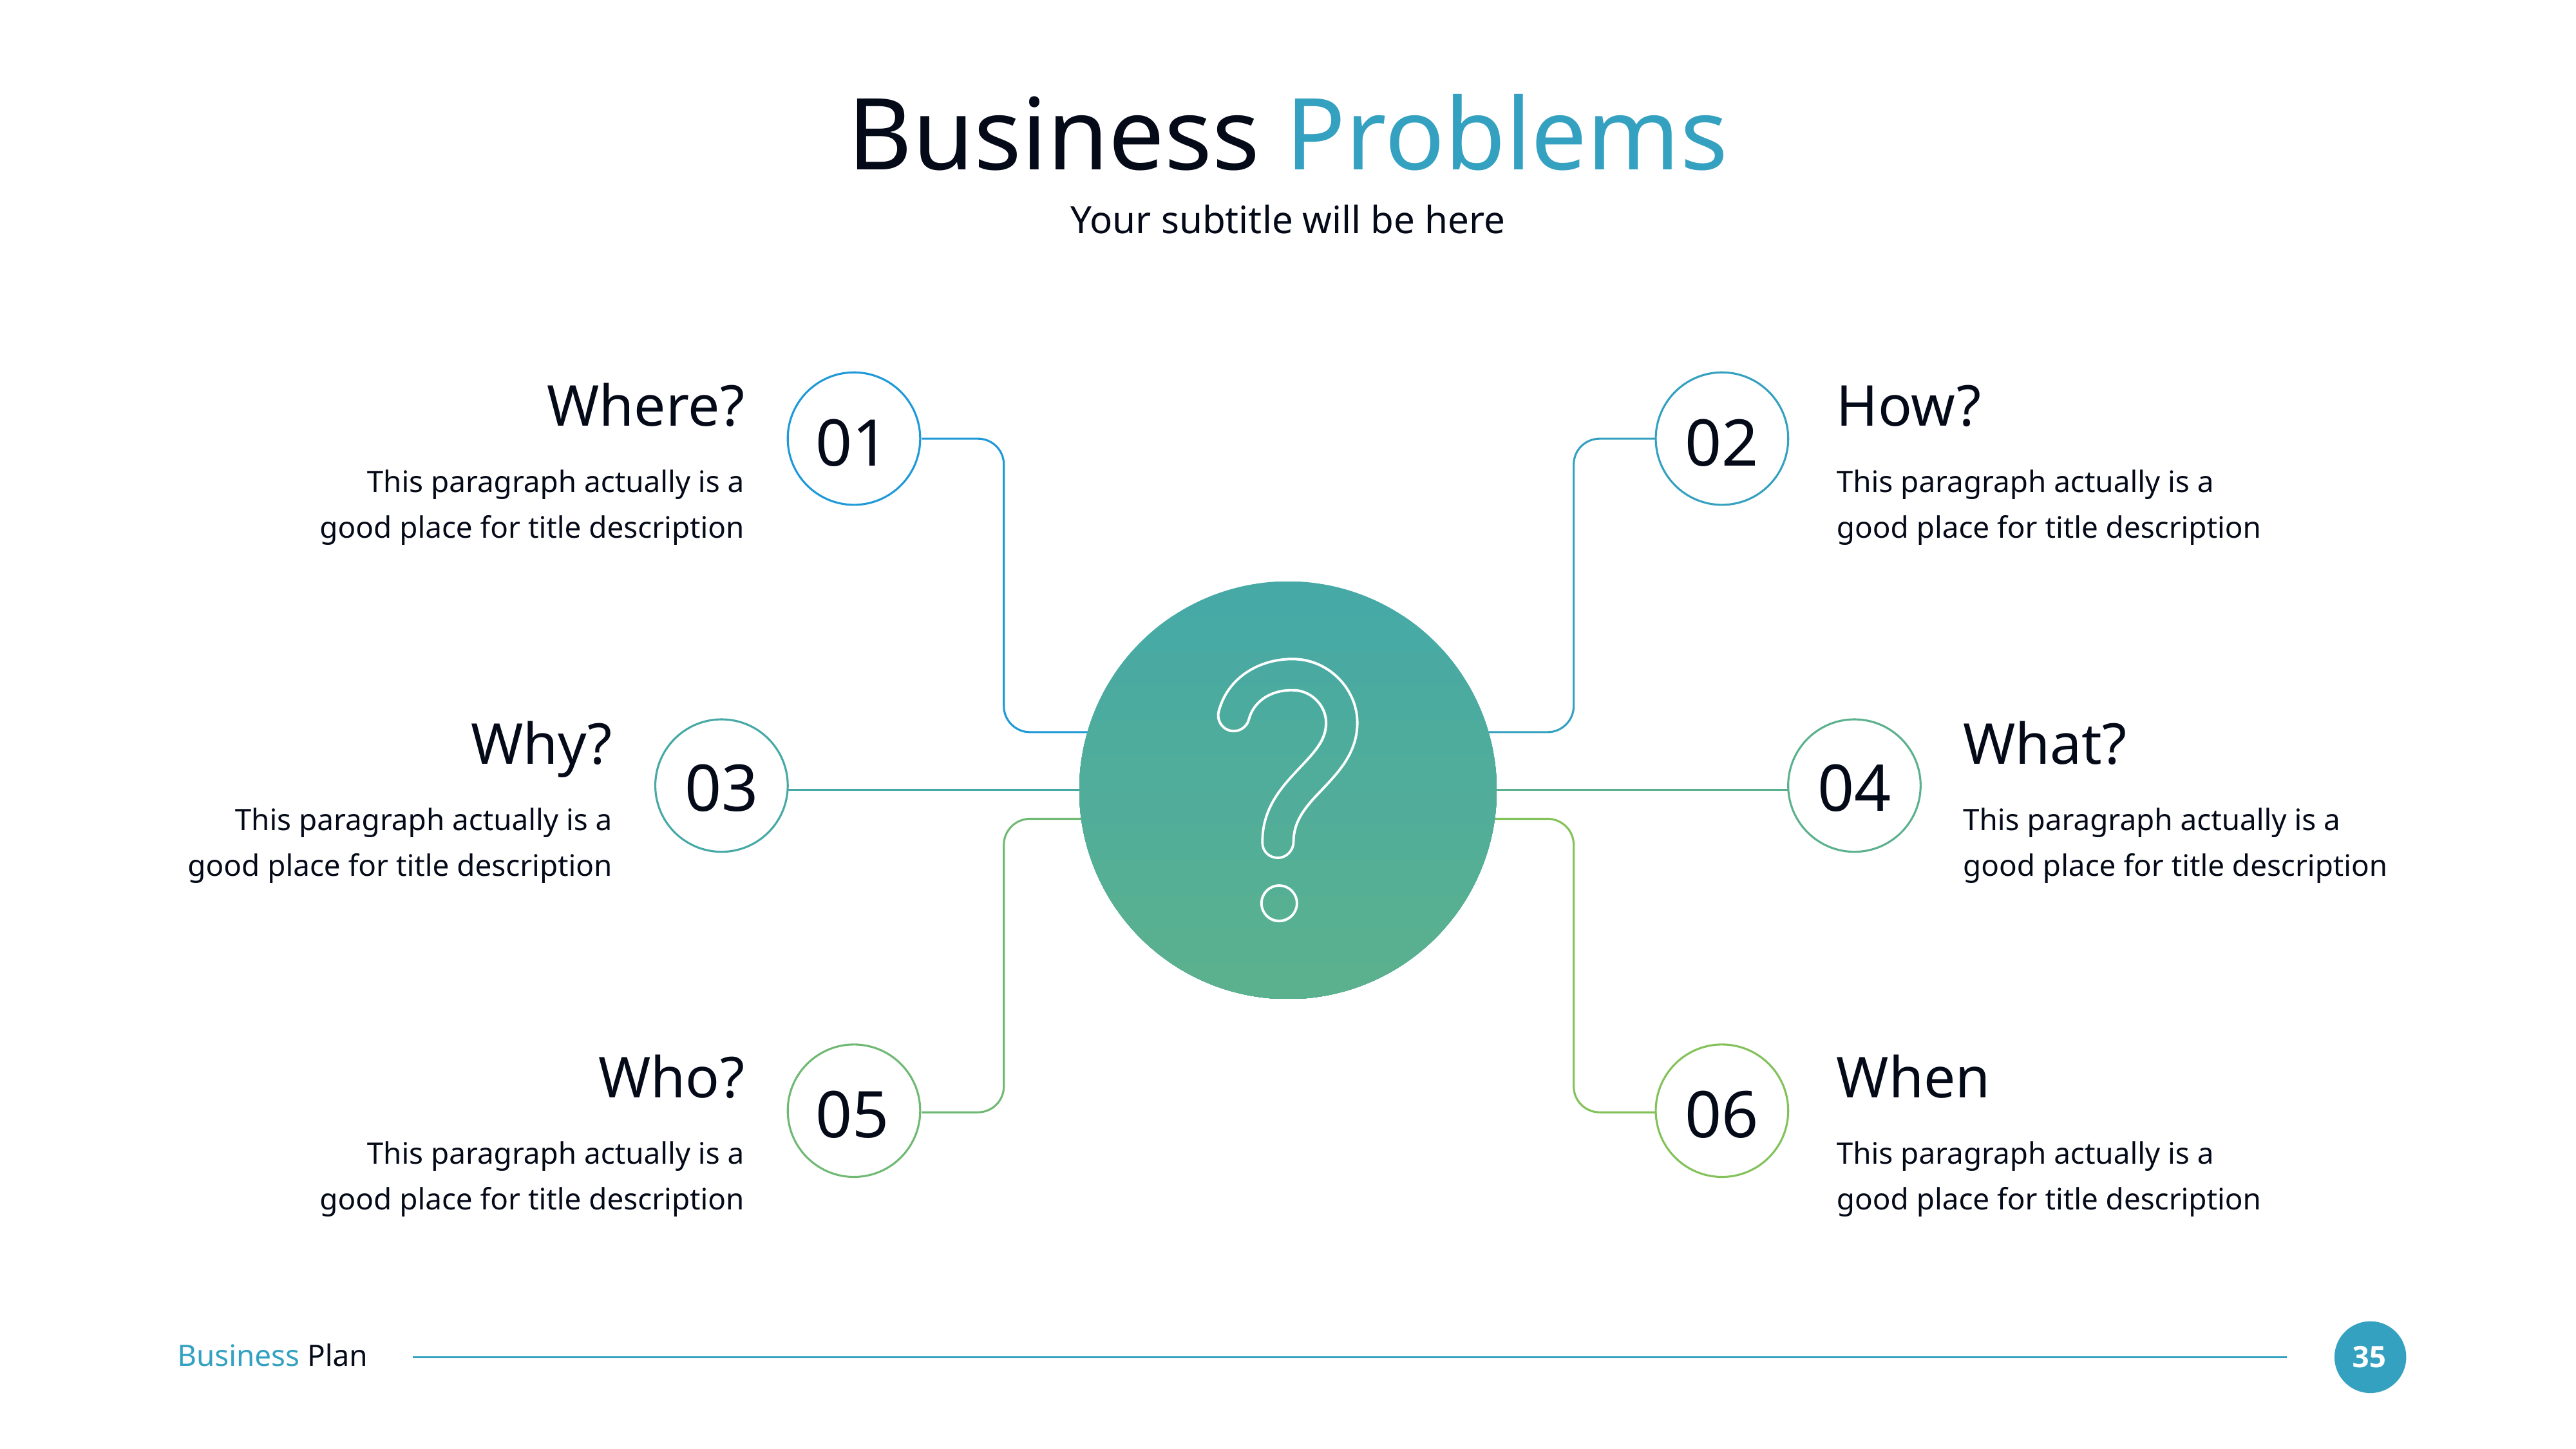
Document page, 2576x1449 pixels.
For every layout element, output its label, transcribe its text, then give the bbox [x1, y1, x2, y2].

text_box This paragraph actually is a good place for title description [301, 451, 744, 545]
text_box [1485, 439, 1656, 732]
text_box Where? [301, 370, 744, 439]
text_box 04 [1801, 746, 1908, 825]
text_box This paragraph actually is a good place for title description [1836, 1123, 2279, 1217]
text_box [788, 1044, 920, 1177]
text_box 02 [1669, 401, 1775, 480]
text_box [1671, 480, 1774, 505]
title Business Problems [177, 70, 2399, 193]
text_box [655, 719, 788, 852]
text_box [1079, 581, 1497, 999]
text_box This paragraph actually is a good place for title description [301, 1123, 744, 1217]
text_box 03 [668, 746, 774, 825]
text_box [1217, 658, 1359, 859]
text_box This paragraph actually is a good place for title description [176, 790, 612, 884]
text_box [1491, 819, 1656, 1113]
text_box This paragraph actually is a good place for title description [1836, 451, 2279, 545]
text_box When [1836, 1041, 2279, 1110]
text_box This paragraph actually is a good place for title description [1963, 790, 2399, 884]
text_box 01 [799, 401, 905, 480]
text_box Who? [301, 1041, 744, 1110]
text_box [1788, 719, 1921, 852]
text_box [922, 439, 1092, 732]
text_box [1260, 884, 1298, 923]
text_box How? [1836, 370, 2279, 439]
text_box 06 [1669, 1073, 1775, 1151]
text_box What? [1963, 708, 2399, 777]
text_box [1656, 1044, 1788, 1151]
text_box Why? [176, 708, 612, 777]
text_box [1656, 372, 1788, 479]
list Your subtitle will be here [177, 196, 2399, 243]
text_box [1669, 1151, 1774, 1177]
text_box [788, 372, 920, 505]
text_box [922, 819, 1086, 1113]
text_box 05 [799, 1073, 905, 1151]
